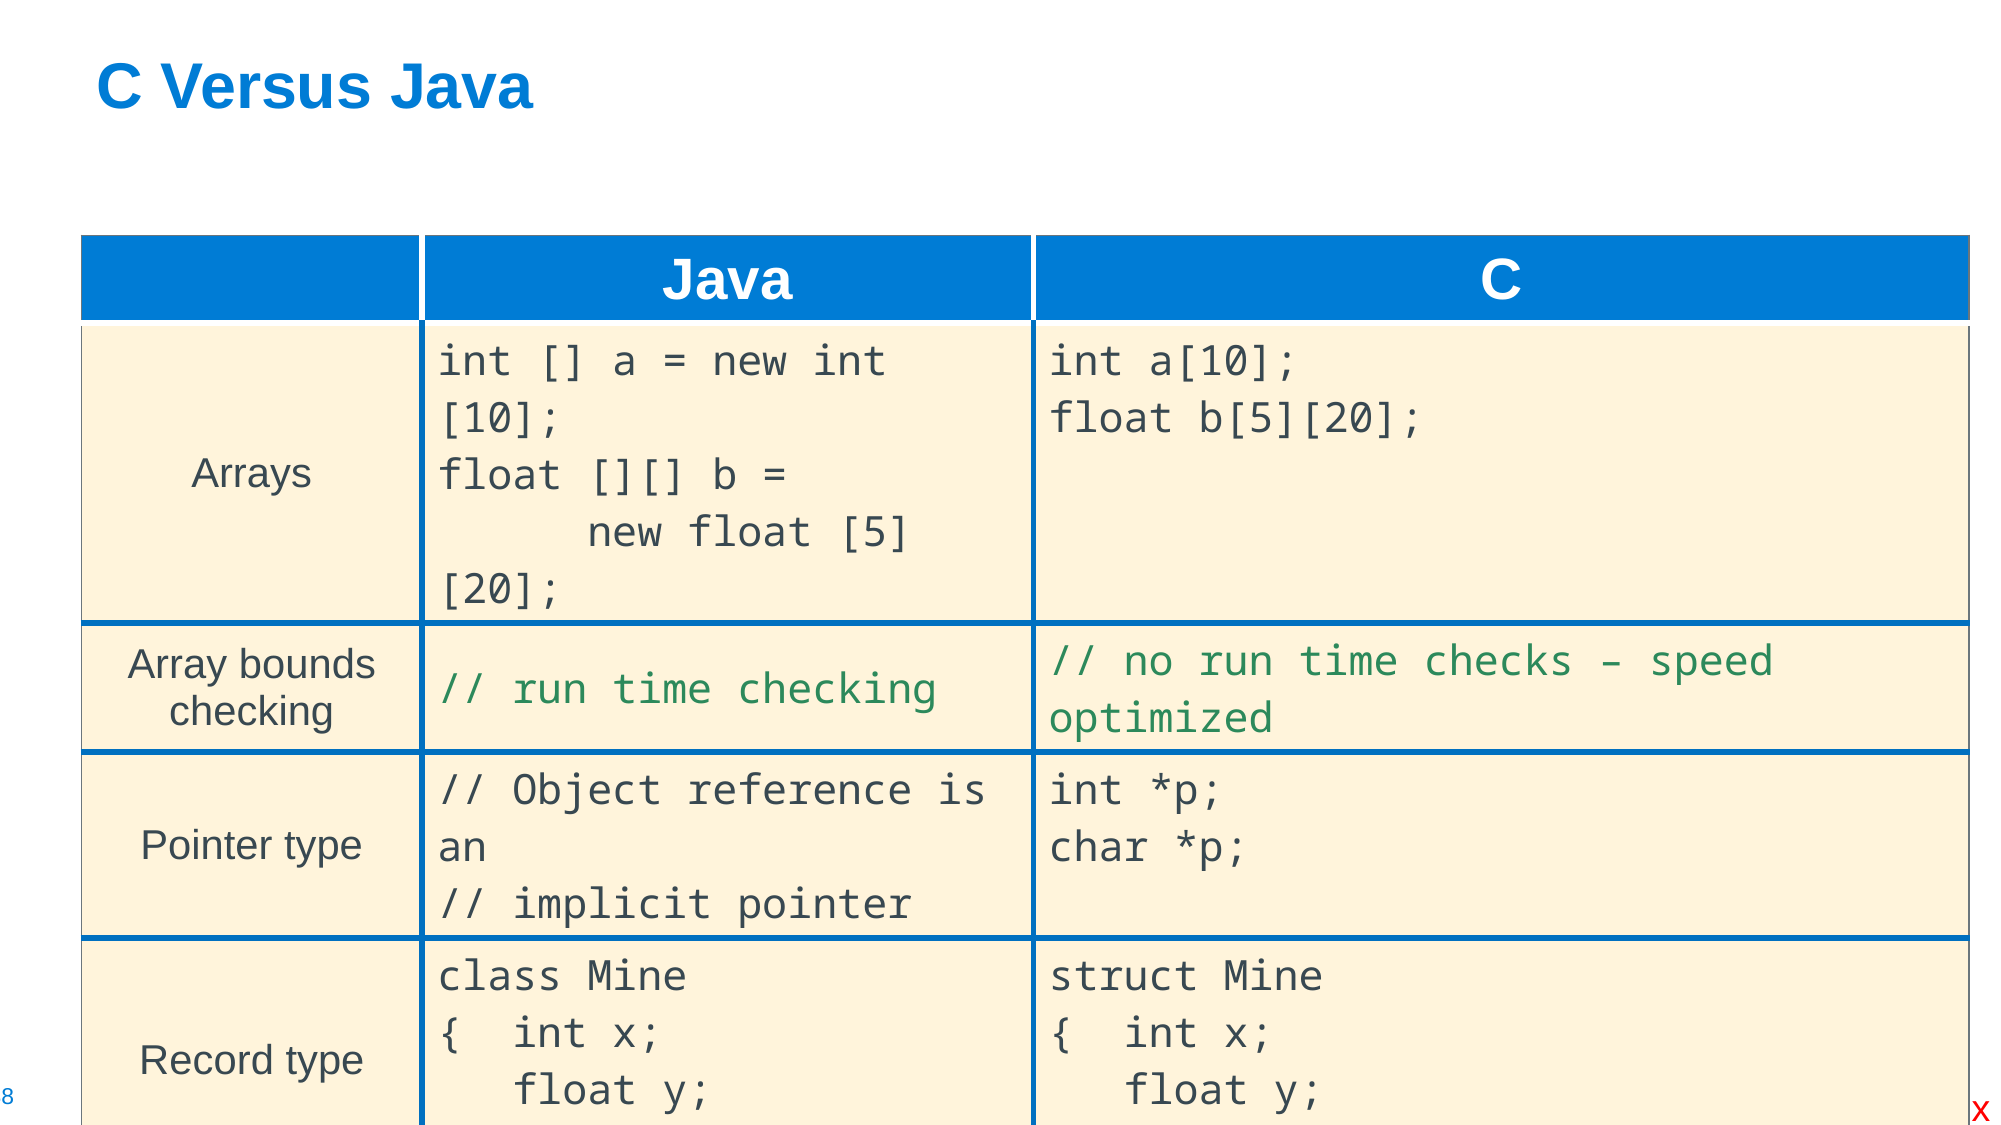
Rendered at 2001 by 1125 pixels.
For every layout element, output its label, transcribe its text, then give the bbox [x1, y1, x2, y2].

table_cell int [] a = new int [10]; float [][] b = new float [5][20]; [425, 326, 1031, 620]
table_cell int a[10]; float b[5][20]; [1036, 326, 1968, 620]
table_header C [1036, 236, 1968, 320]
table_cell class Mine { int x; float y; } [425, 941, 1031, 1125]
table_cell Record type [82, 941, 419, 1125]
title C Versus Java [81, 13, 1807, 131]
table_cell Array bounds checking [82, 626, 419, 749]
table_cell struct Mine { int x; float y; }; [1036, 941, 1968, 1125]
table_header [82, 236, 419, 320]
table_cell Arrays [82, 326, 419, 620]
text_box x [1956, 1076, 2000, 1125]
table_cell Pointer type [82, 755, 419, 935]
table_header Java [425, 236, 1031, 320]
table_cell // Object reference is an // implicit pointer [425, 755, 1031, 935]
table_cell // run time checking [425, 626, 1031, 749]
table_cell // no run time checks – speed optimized [1036, 626, 1968, 749]
table_cell int *p; char *p; [1036, 755, 1968, 935]
